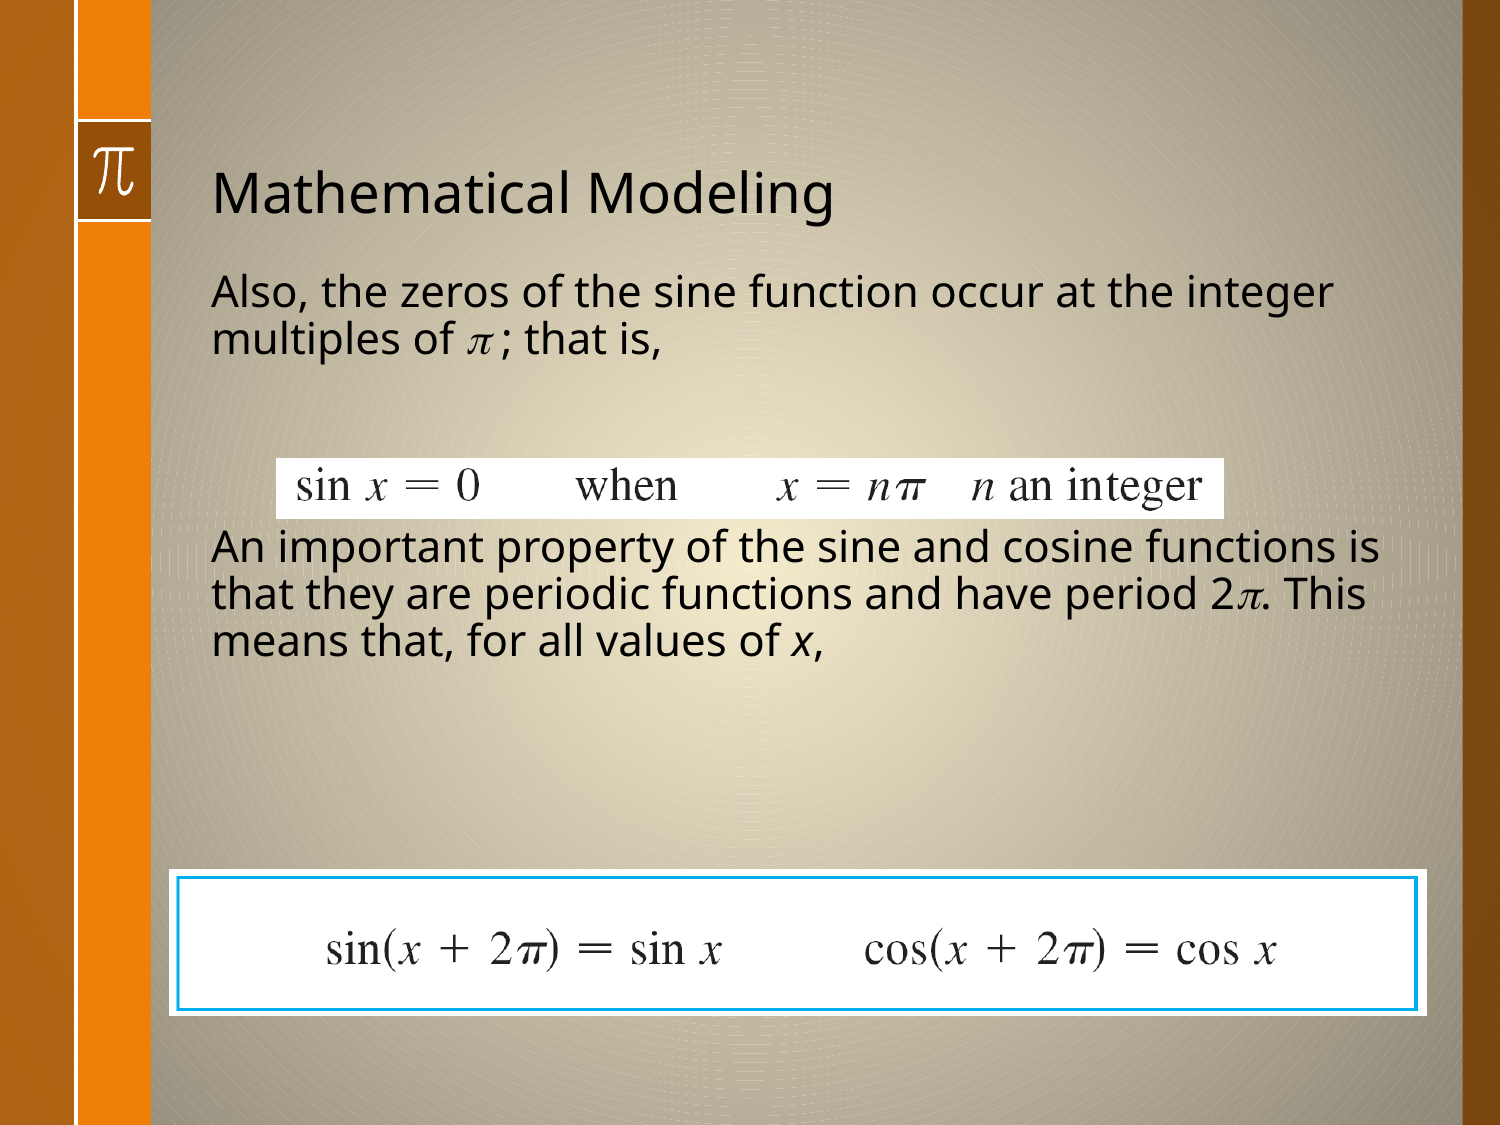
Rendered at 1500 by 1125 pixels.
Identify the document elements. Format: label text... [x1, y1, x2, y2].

picture [169, 869, 1427, 1016]
picture [276, 458, 1224, 519]
list Also, the zeros of the sine function occur at the integer multiples of  ; that is, An important property of the sine and cosine functions is that they are periodic functions and have period 2. This means that, for all values of x, [196, 262, 1400, 869]
title Mathematical Modeling [196, 29, 1400, 233]
